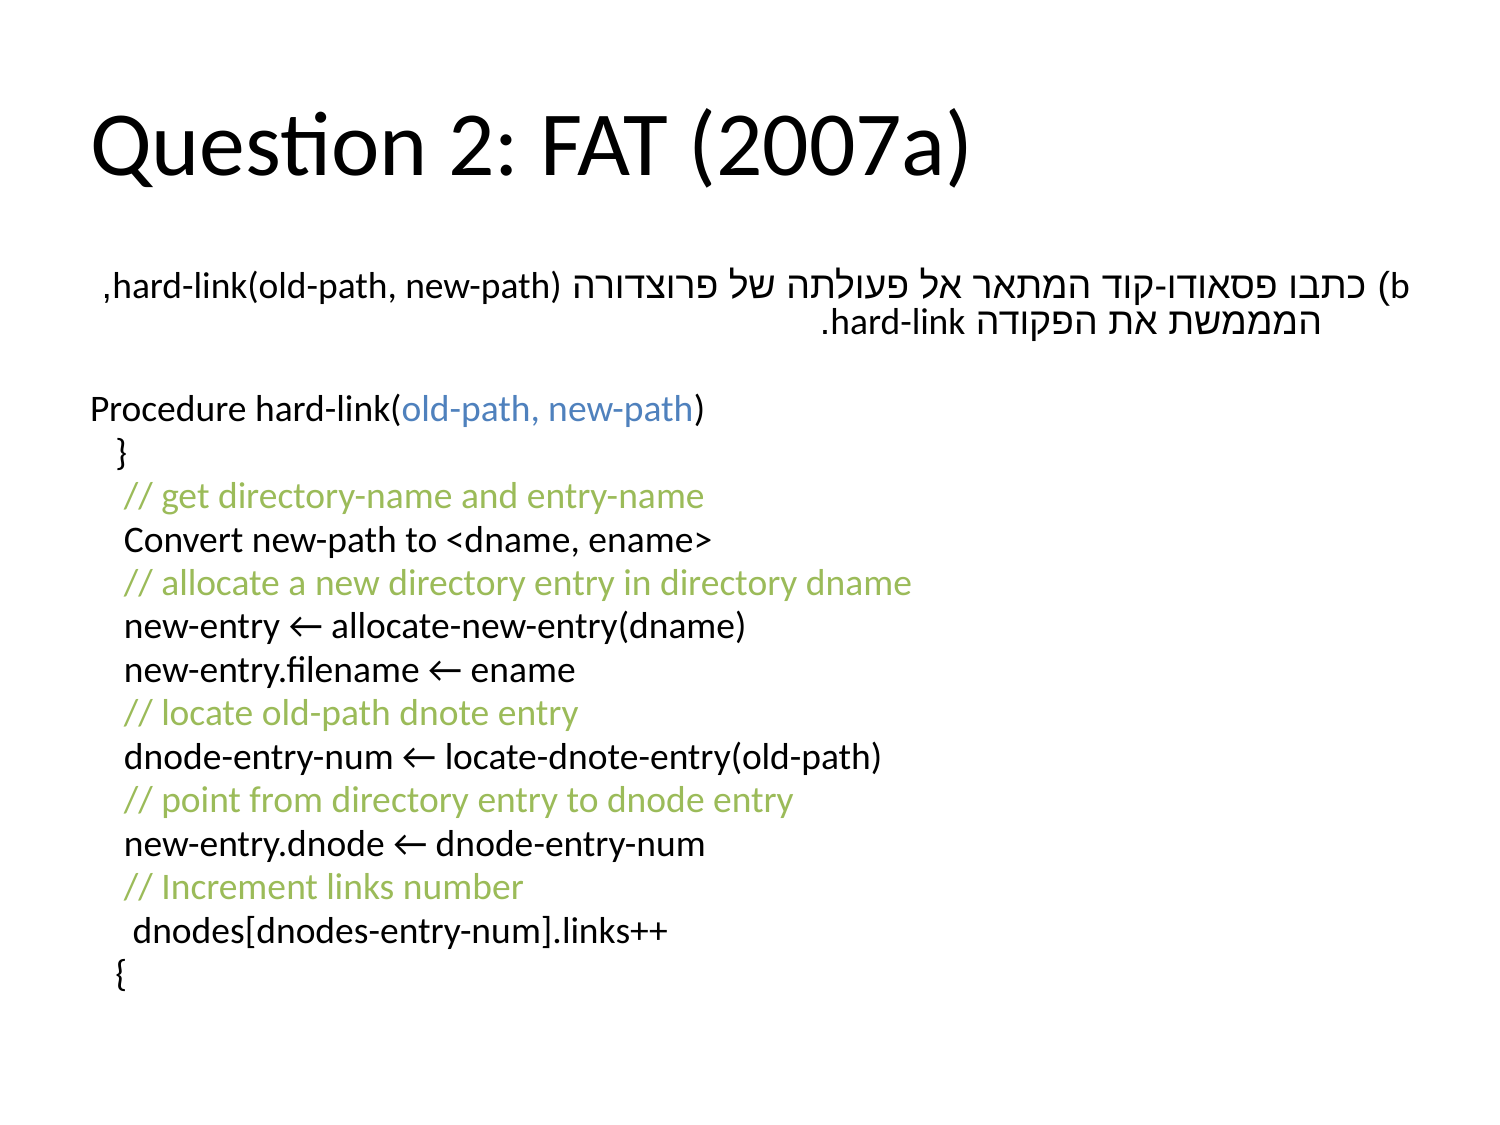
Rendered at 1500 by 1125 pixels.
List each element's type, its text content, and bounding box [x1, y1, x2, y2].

title Question 2: FAT (2007a) [74, 44, 1426, 233]
list b) כתבו פסאודו-קוד המתאר אל פעולתה של פרוצדורה hard-link(old-path, new-path), המממשת את הפקודה hard-link. Procedure hard-link(old-path, new-path) } // get directory-name and entry-name Convert new-path to <dname, ename> // allocate a new directory entry in directory dname new-entry ← allocate-new-entry(dname) new-entry.filename ← ename // locate old-path dnote entry dnode-entry-num ← locate-dnote-entry(old-path) // point from directory entry to dnode entry new-entry.dnode ← dnode-entry-num // Increment links number dnodes[dnodes-entry-num].links++ { [74, 262, 1426, 1088]
